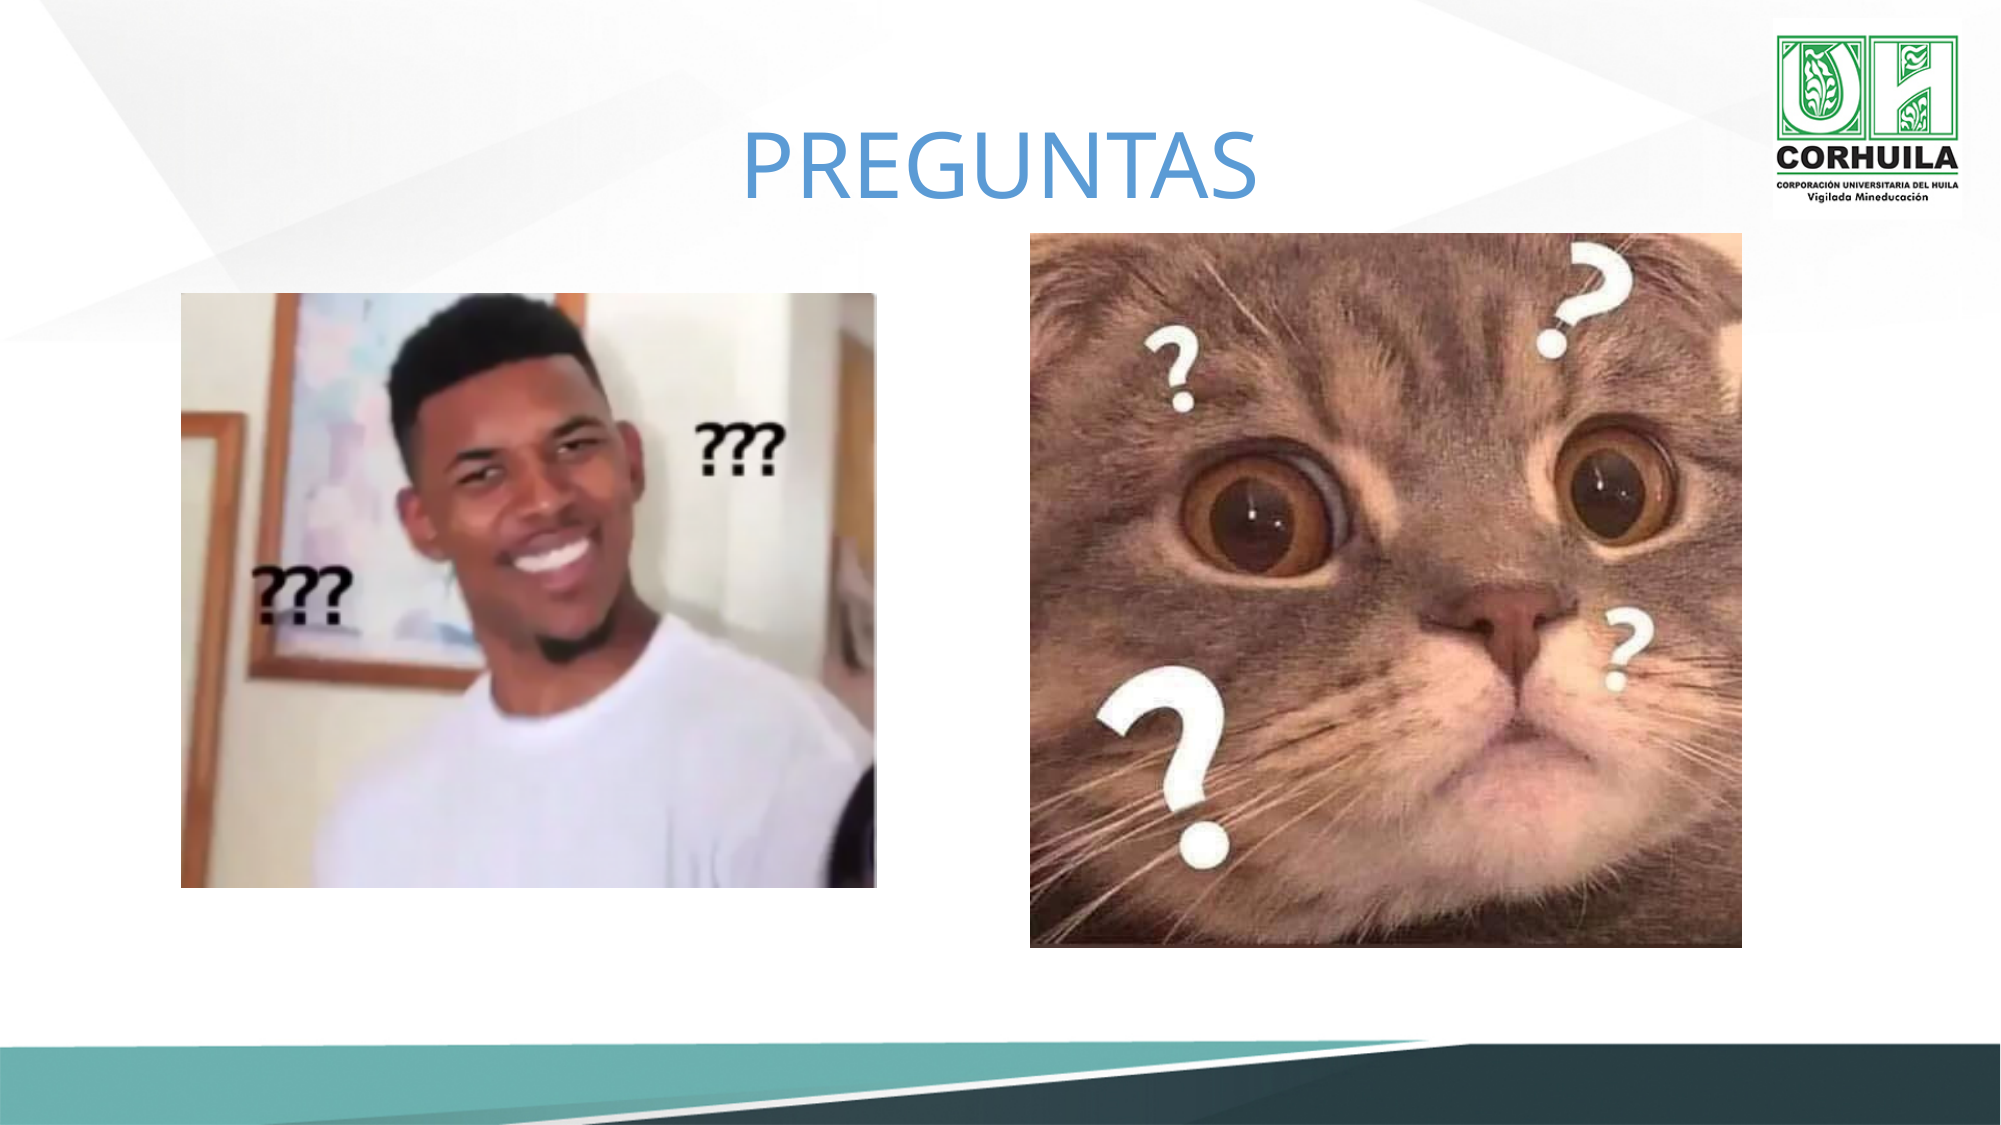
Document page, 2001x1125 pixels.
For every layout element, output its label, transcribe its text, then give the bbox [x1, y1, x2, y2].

title PREGUNTAS [137, 59, 1863, 278]
picture [0, 0, 2001, 1125]
